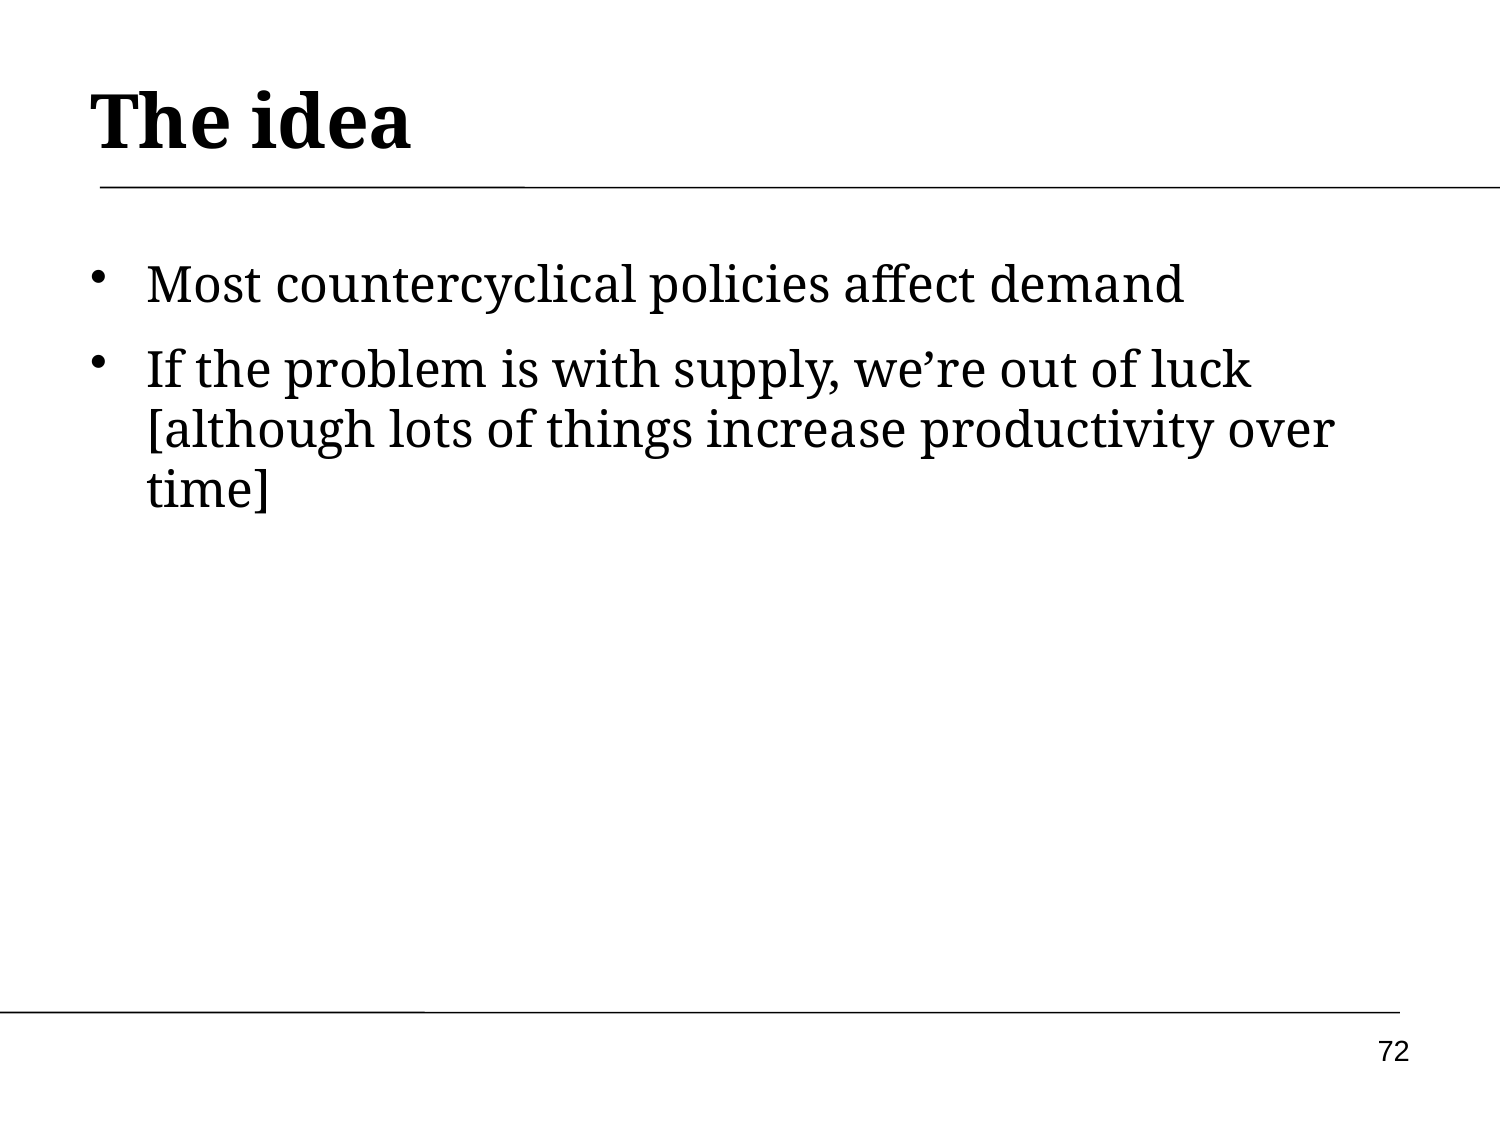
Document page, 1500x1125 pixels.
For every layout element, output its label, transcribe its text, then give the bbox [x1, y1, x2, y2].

list Most countercyclical policies affect demand If the problem is with supply, we’re out of luck [although lots of things increase productivity over time] [74, 244, 1451, 988]
title The idea [74, 49, 1426, 188]
slide_number 72 [1074, 1024, 1426, 1103]
